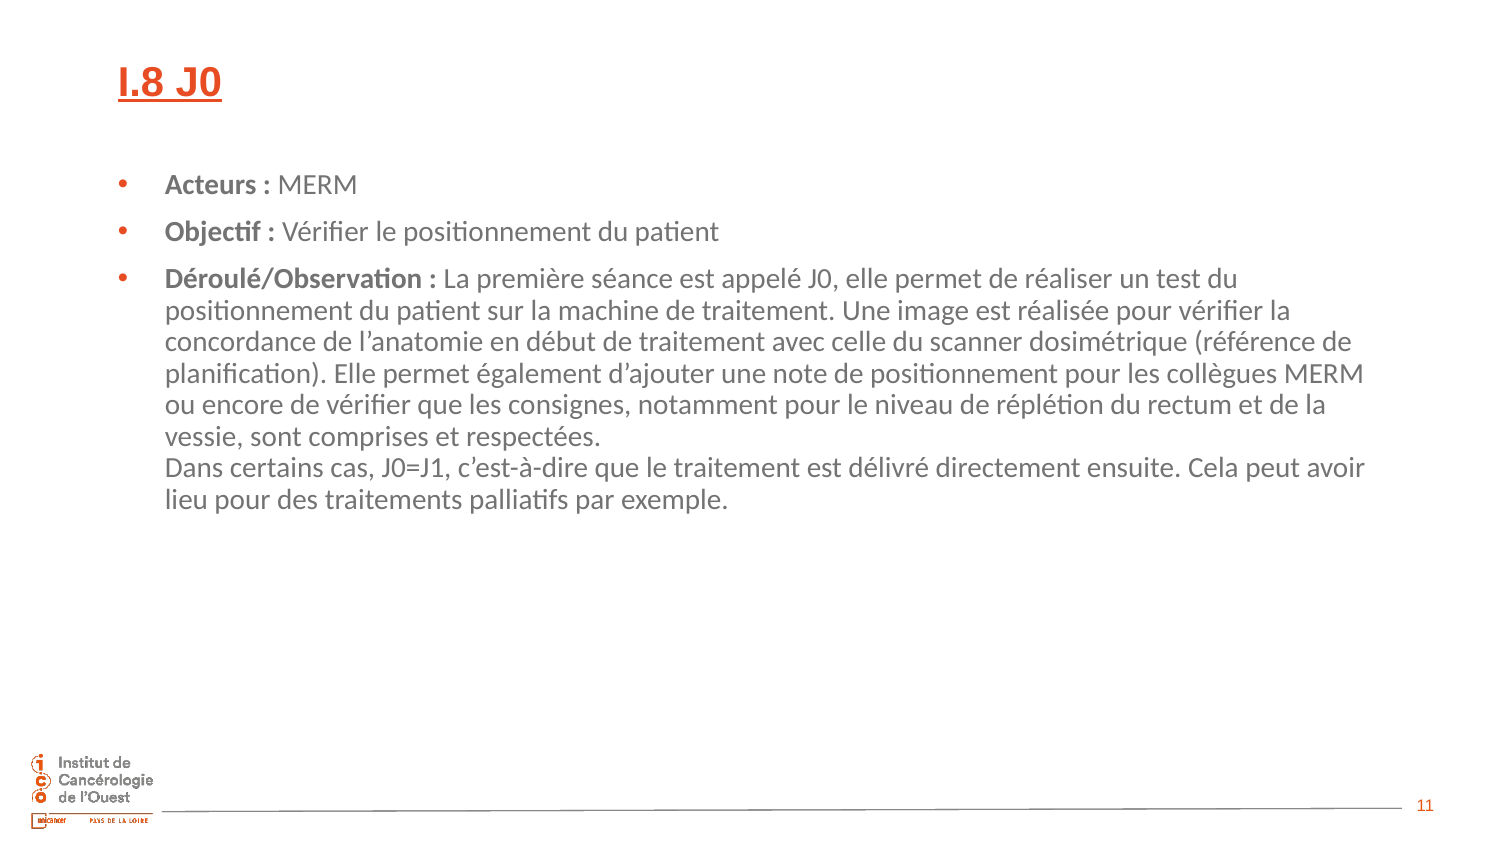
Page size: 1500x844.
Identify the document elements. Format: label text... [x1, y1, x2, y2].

title I.8 J0 [103, 55, 1397, 137]
picture [30, 752, 153, 829]
list Acteurs : MERM Objectif : Vérifier le positionnement du patient Déroulé/Observation : La première séance est appelé J0, elle permet de réaliser un test du positionnement du patient sur la machine de traitement. Une image est réalisée pour vérifier la concordance de l’anatomie en début de traitement avec celle du scanner dosimétrique (référence de planification). Elle permet également d’ajouter une note de positionnement pour les collègues MERM ou encore de vérifier que les consignes, notamment pour le niveau de réplétion du rectum et de la vessie, sont comprises et respectées. Dans certains cas, J0=J1, c’est-à-dire que le traitement est délivré directement ensuite. Cela peut avoir lieu pour des traitements palliatifs par exemple. [103, 161, 1397, 741]
list [1401, 790, 1466, 829]
